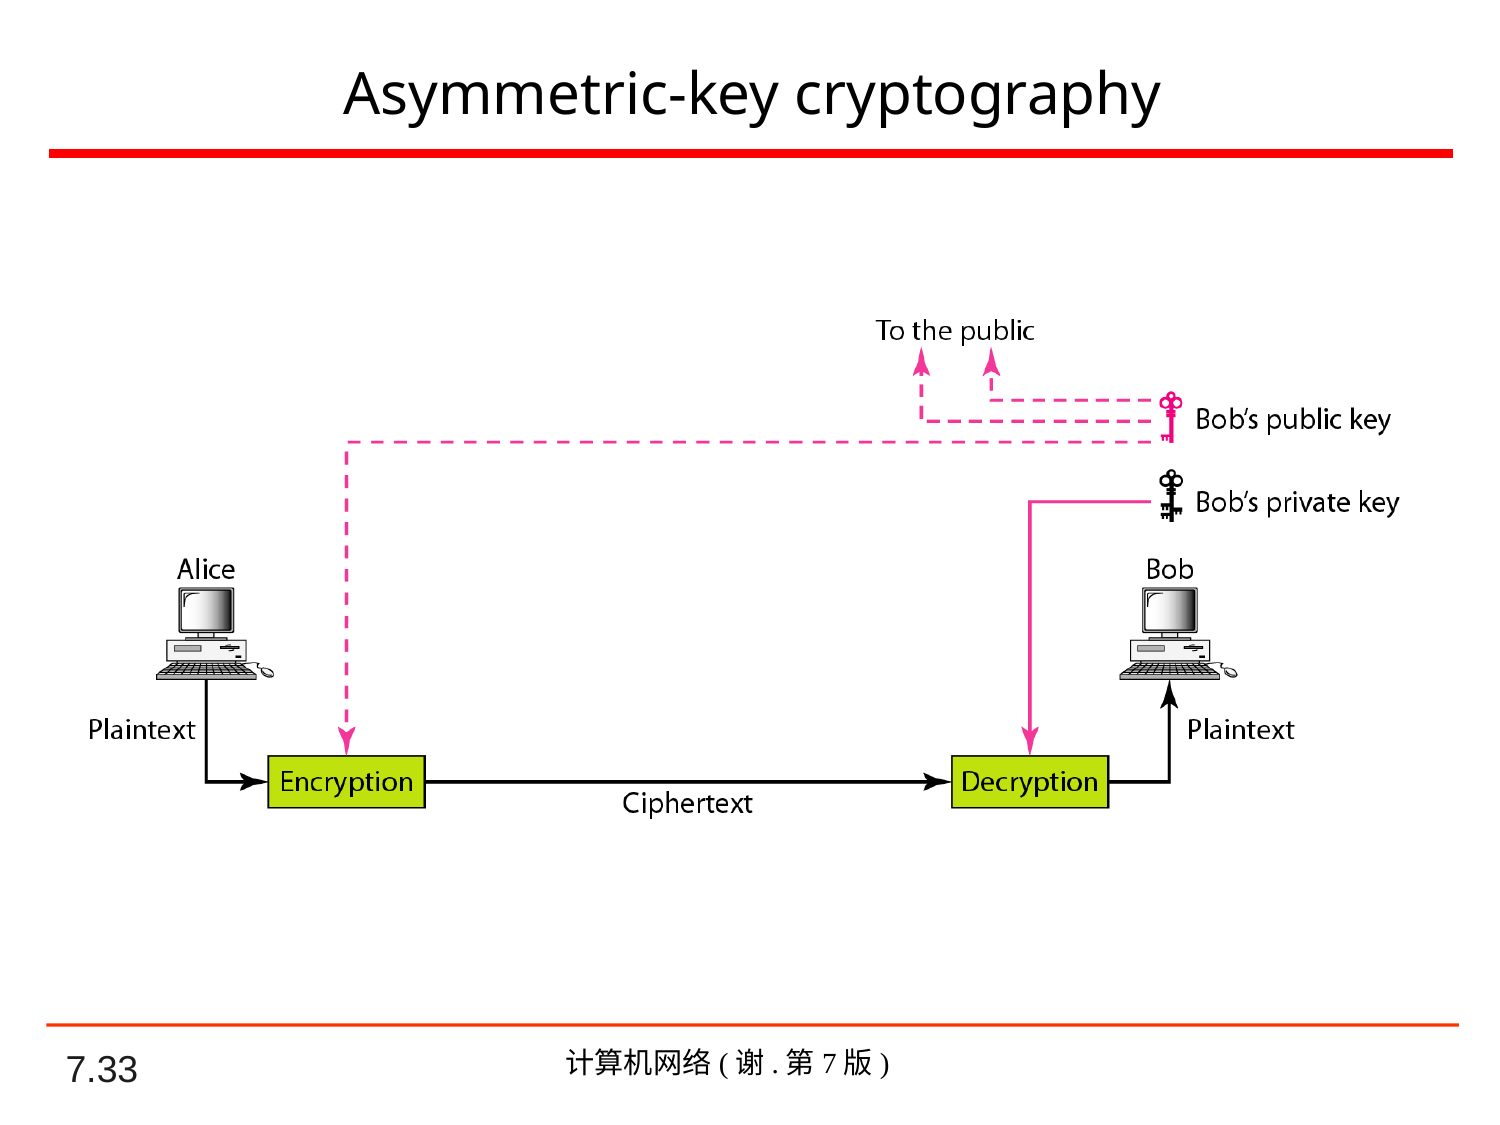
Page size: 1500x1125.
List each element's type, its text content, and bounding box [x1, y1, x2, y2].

picture [87, 315, 1401, 826]
title Asymmetric-key cryptography [58, 33, 1448, 150]
